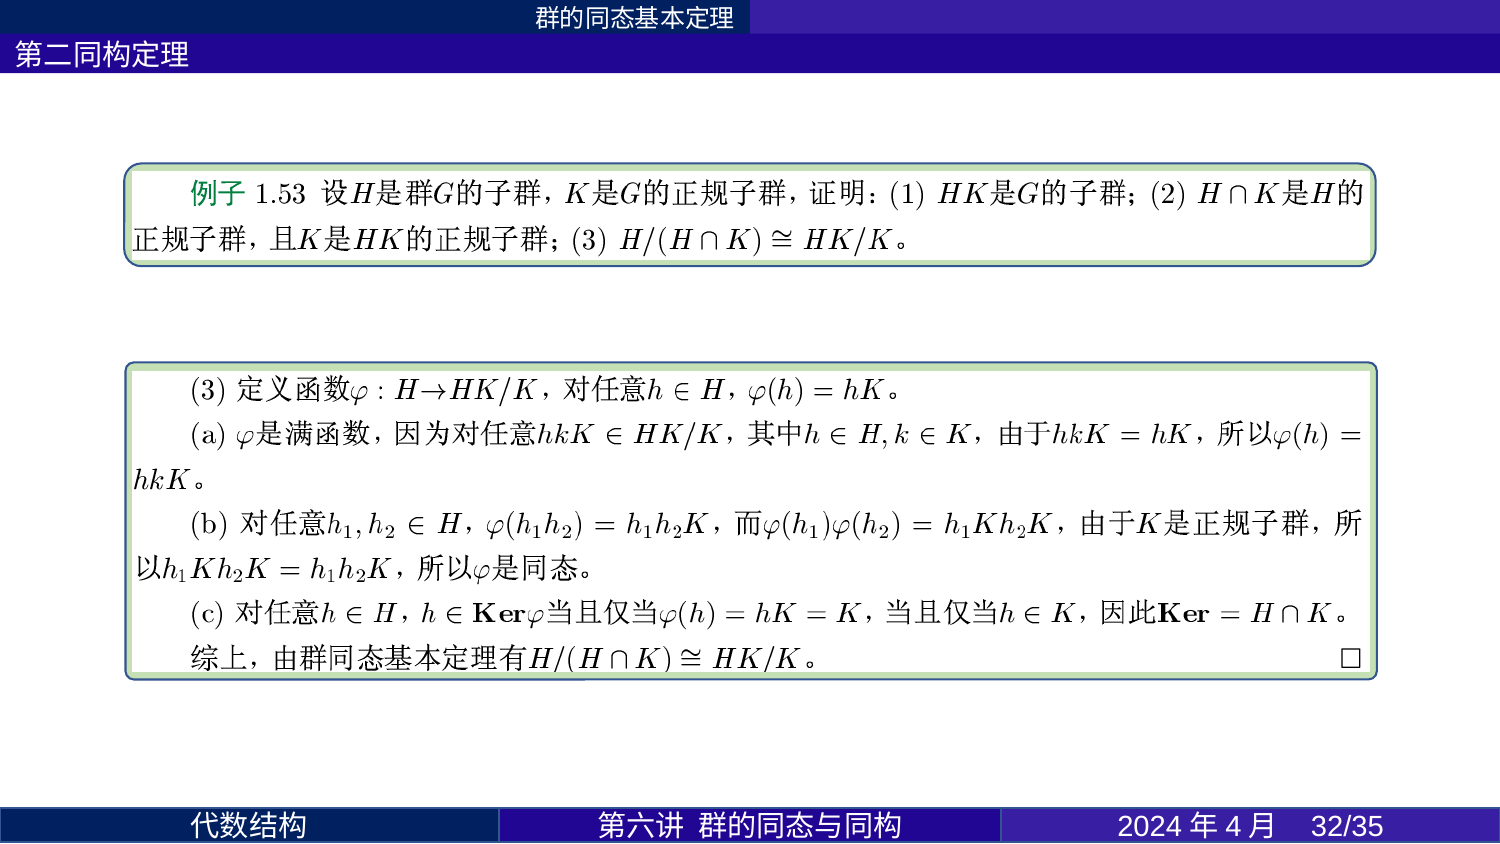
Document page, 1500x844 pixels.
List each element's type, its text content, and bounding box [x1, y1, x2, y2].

text_box 第六讲 群的同态与同构 [498, 807, 1000, 843]
text_box 群的同态基本定理 [0, 0, 749, 33]
text_box 代数结构 [0, 807, 498, 843]
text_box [124, 163, 1376, 267]
text_box 第二同构定理 [0, 33, 1500, 74]
text_box 2024年4月 32/35 [1000, 807, 1500, 843]
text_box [125, 362, 1377, 680]
text_box [749, 0, 1500, 33]
